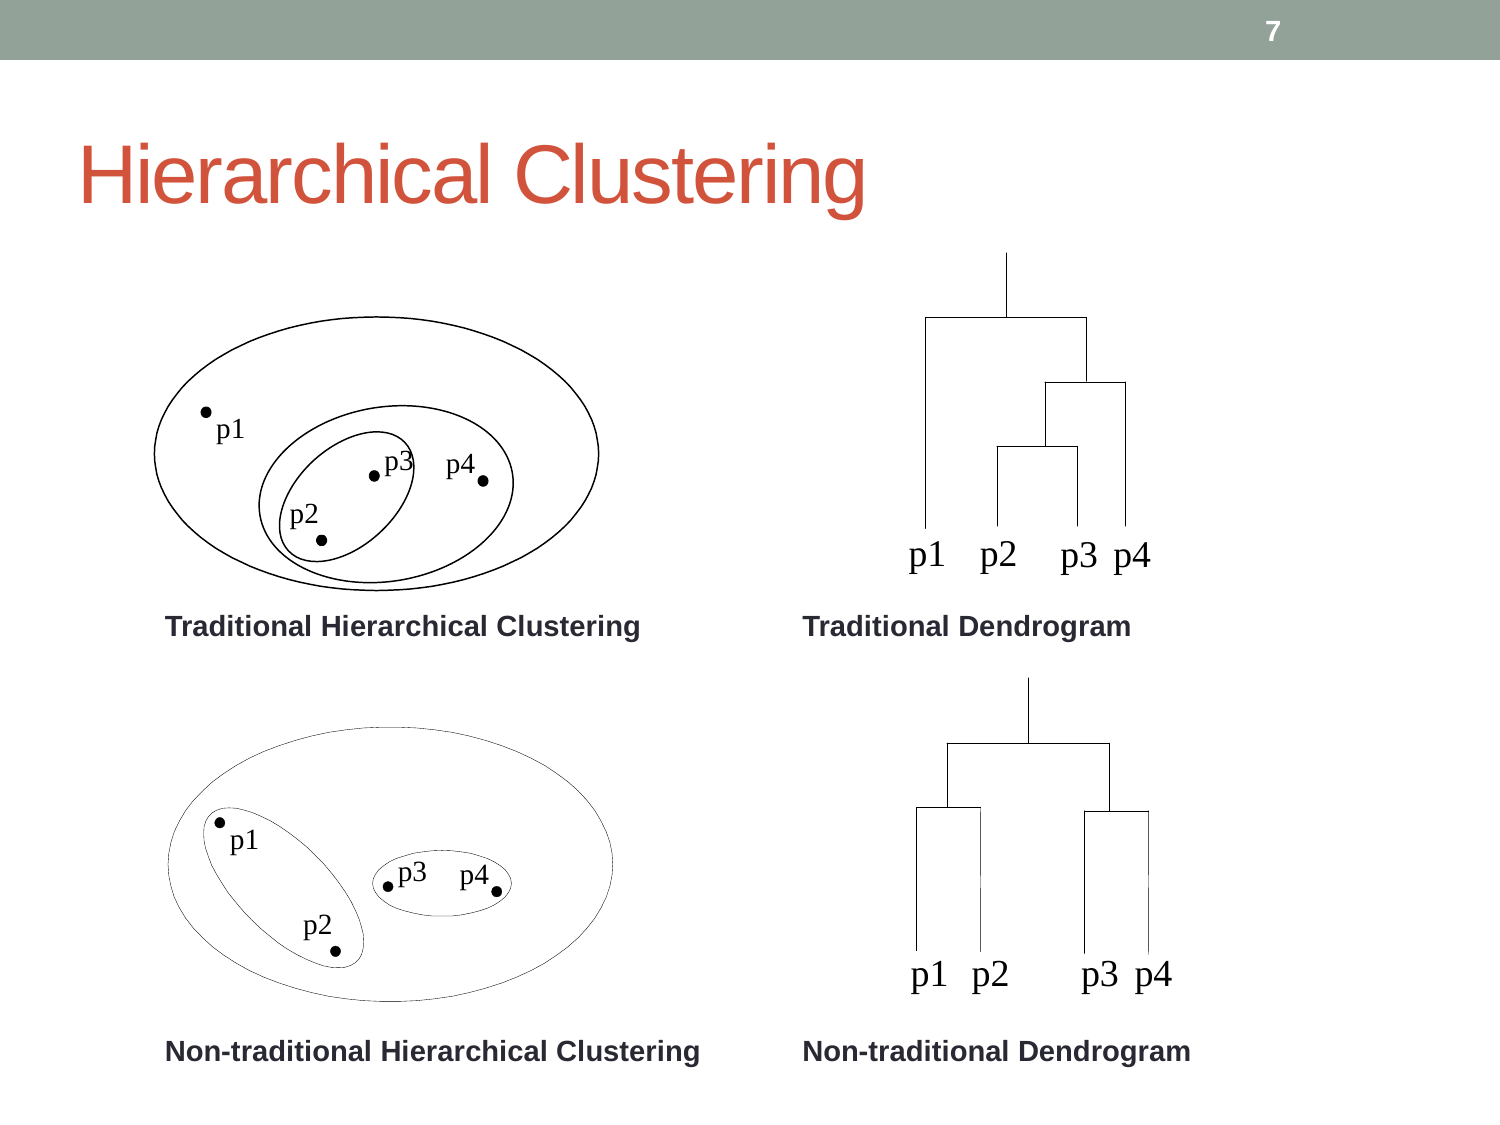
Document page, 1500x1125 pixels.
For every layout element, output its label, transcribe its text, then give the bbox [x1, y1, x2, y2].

slide_number 7 [1250, 3, 1425, 57]
title Hierarchical Clustering [62, 125, 1421, 216]
text_box Traditional Dendrogram [787, 599, 1338, 650]
text_box Traditional Hierarchical Clustering [150, 599, 700, 650]
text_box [885, 674, 1200, 1050]
text_box Non-traditional Hierarchical Clustering [149, 1024, 738, 1075]
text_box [162, 724, 615, 1047]
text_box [885, 249, 1177, 625]
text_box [149, 312, 604, 607]
text_box Non-traditional Dendrogram [787, 1024, 1413, 1075]
